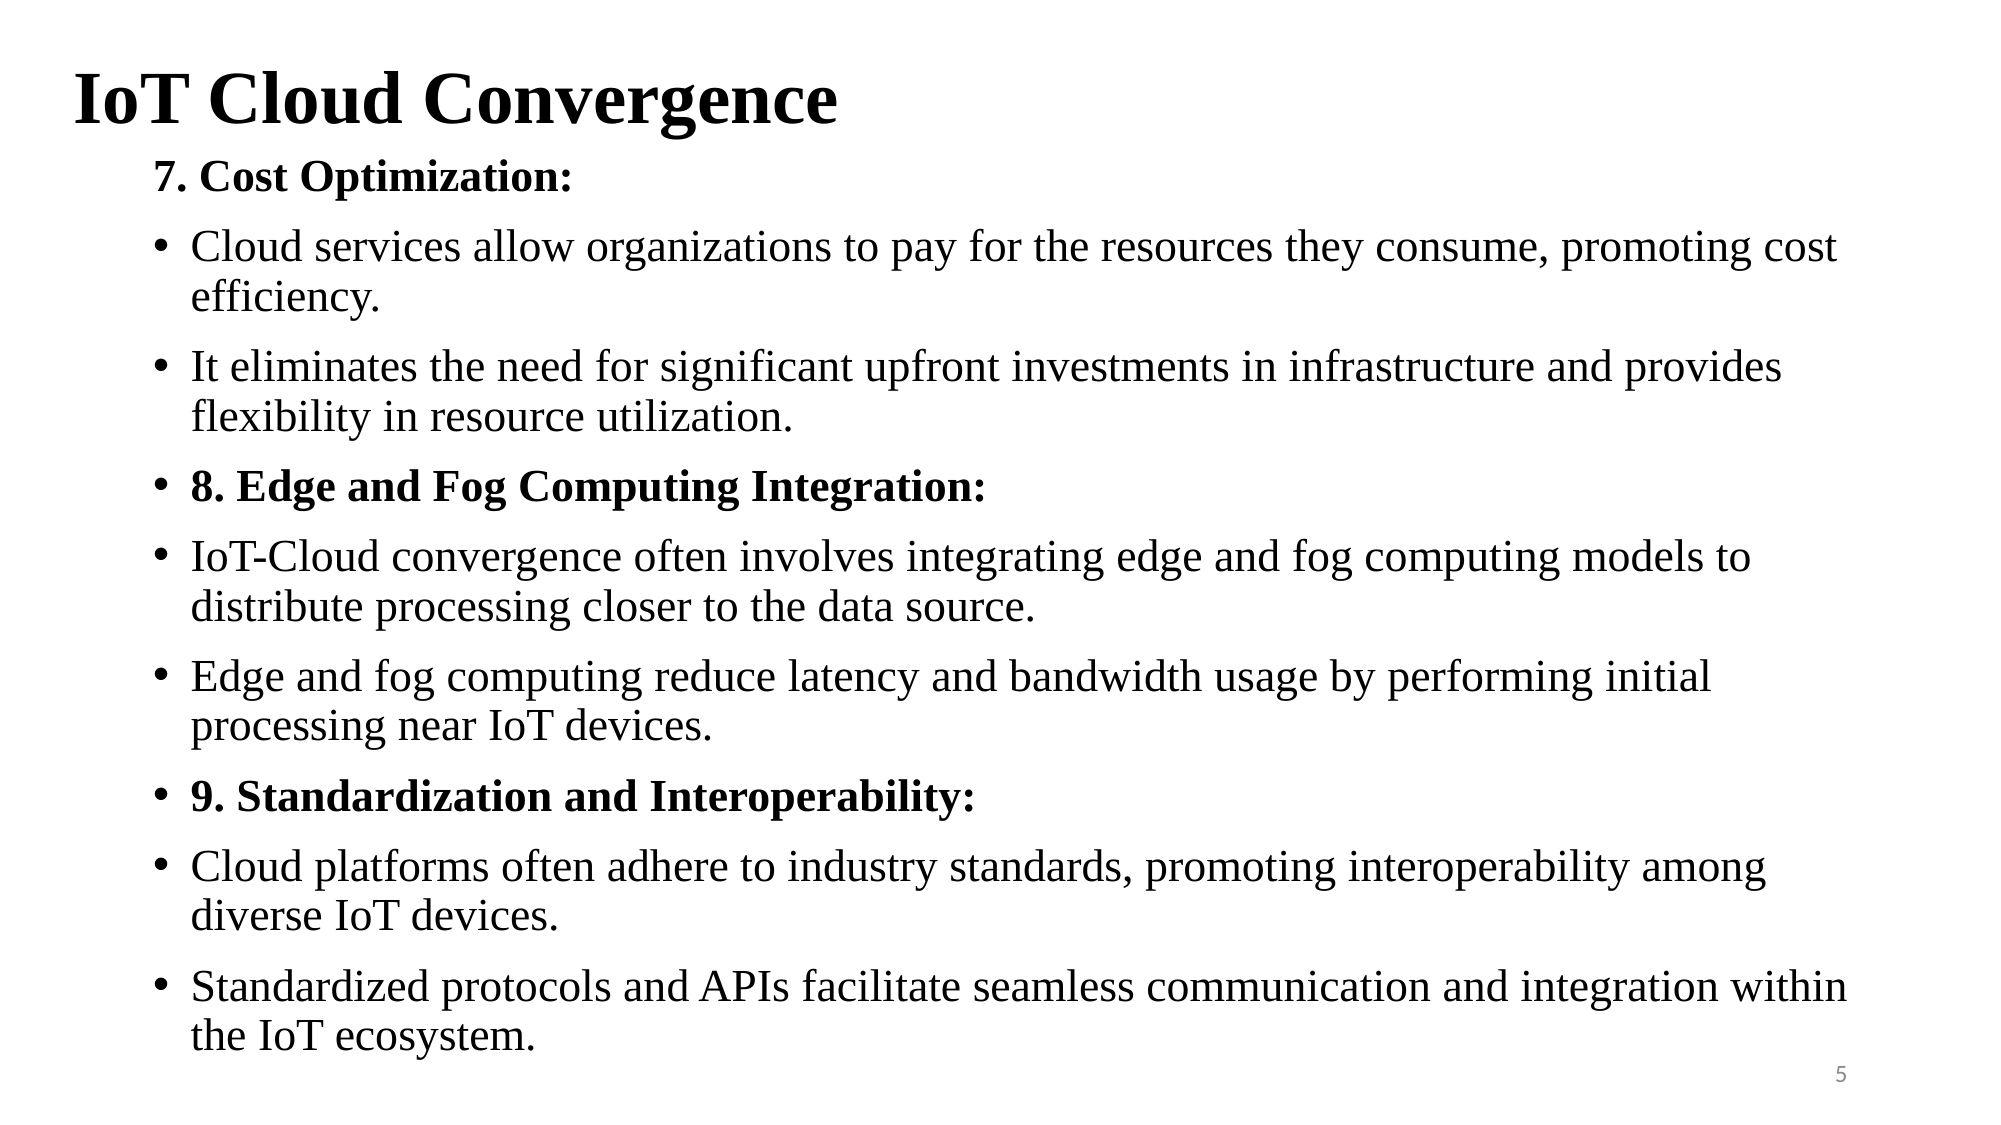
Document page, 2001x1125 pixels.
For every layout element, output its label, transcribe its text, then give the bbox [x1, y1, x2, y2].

title IoT Cloud Convergence [58, 35, 1957, 254]
list 7. Cost Optimization: Cloud services allow organizations to pay for the resources they consume, promoting cost efficiency. It eliminates the need for significant upfront investments in infrastructure and provides flexibility in resource utilization. 8. Edge and Fog Computing Integration: IoT-Cloud convergence often involves integrating edge and fog computing models to distribute processing closer to the data source. Edge and fog computing reduce latency and bandwidth usage by performing initial processing near IoT devices. 9. Standardization and Interoperability: Cloud platforms often adhere to industry standards, promoting interoperability among diverse IoT devices. Standardized protocols and APIs facilitate seamless communication and integration within the IoT ecosystem. [138, 144, 1927, 912]
slide_number 5 [1412, 1042, 1863, 1103]
